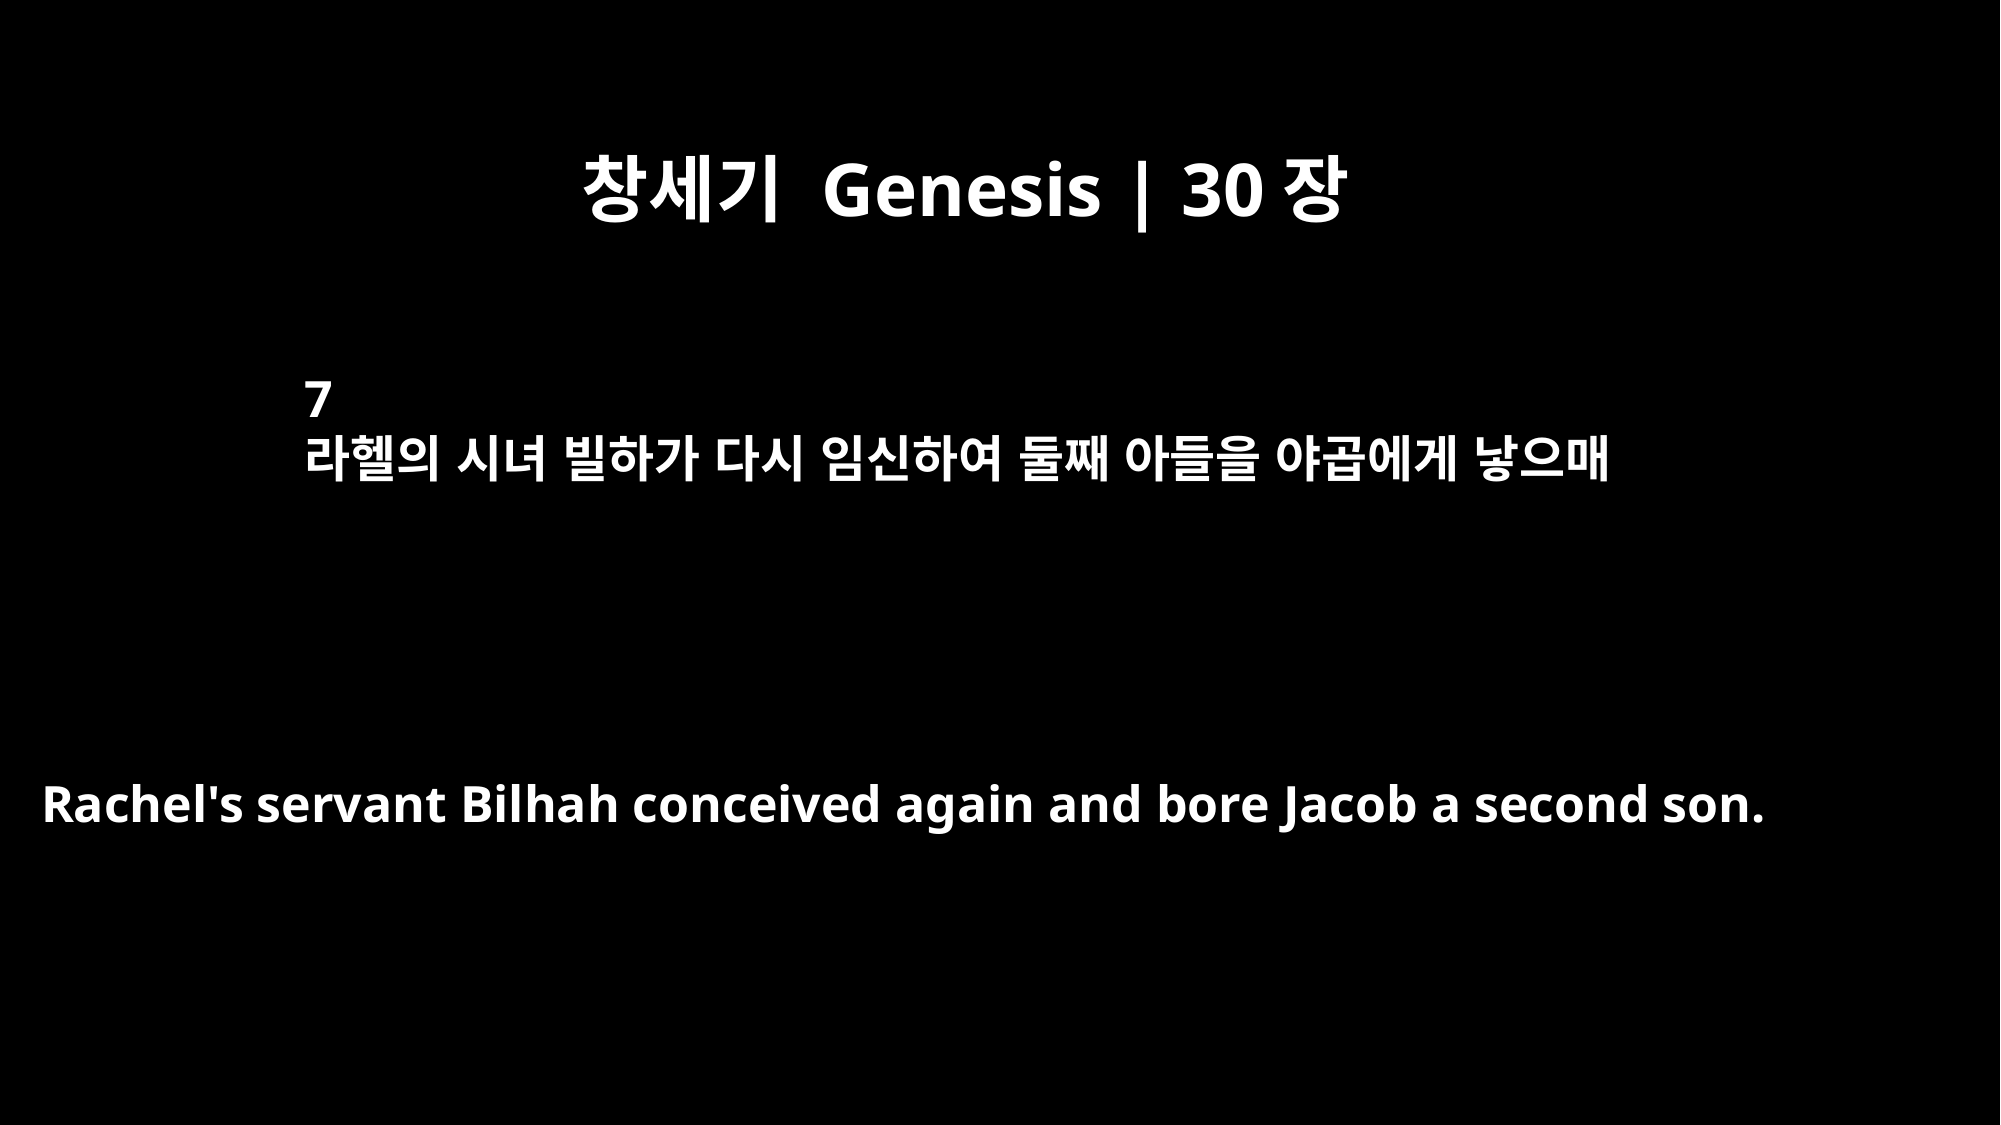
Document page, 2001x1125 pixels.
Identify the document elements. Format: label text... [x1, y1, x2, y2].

text_box 7 라헬의 시녀 빌하가 다시 임신하여 둘째 아들을 야곱에게 낳으매 [289, 359, 1628, 495]
text_box Rachel's servant Bilhah conceived again and bore Jacob a second son. [26, 764, 1782, 840]
text_box 창세기 Genesis | 30장 [566, 136, 1365, 239]
